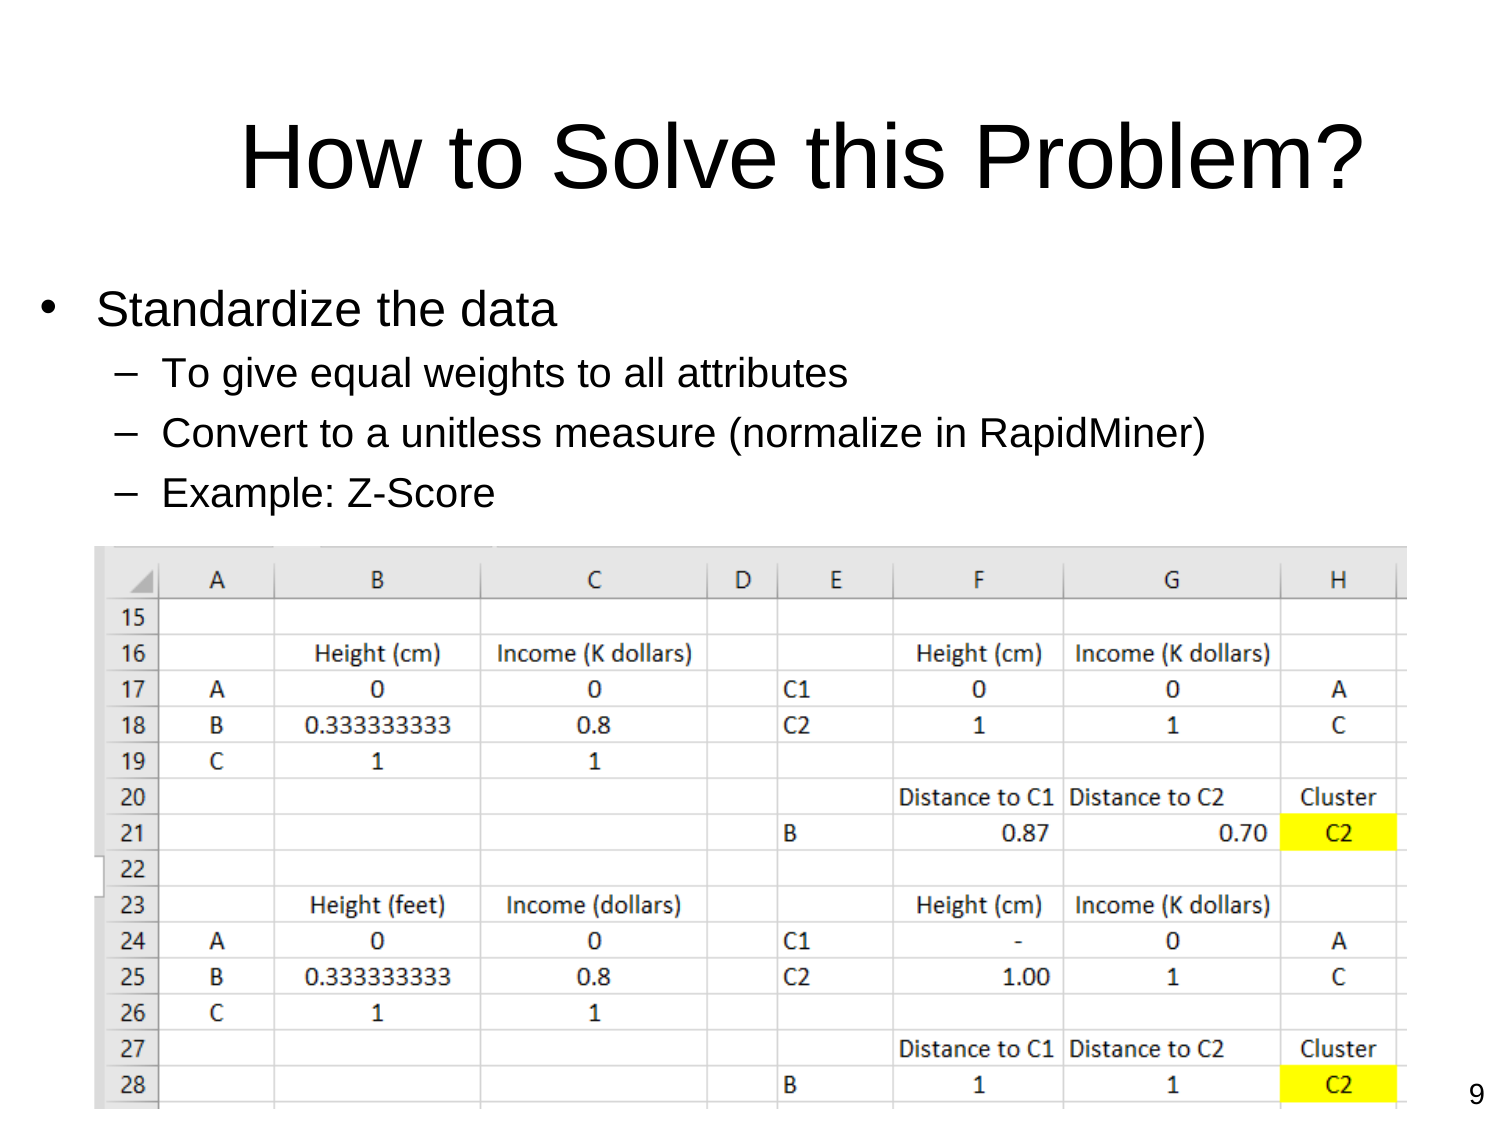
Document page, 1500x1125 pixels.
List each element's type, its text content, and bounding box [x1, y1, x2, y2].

text_box Standardize the data To give equal weights to all attributes Convert to a unitless measure (normalize in RapidMiner) Example: Z-Score [37, 276, 1490, 517]
picture [94, 546, 1408, 1110]
title How to Solve this Problem? [94, 96, 1406, 276]
slide_number 9 [1448, 1075, 1490, 1125]
